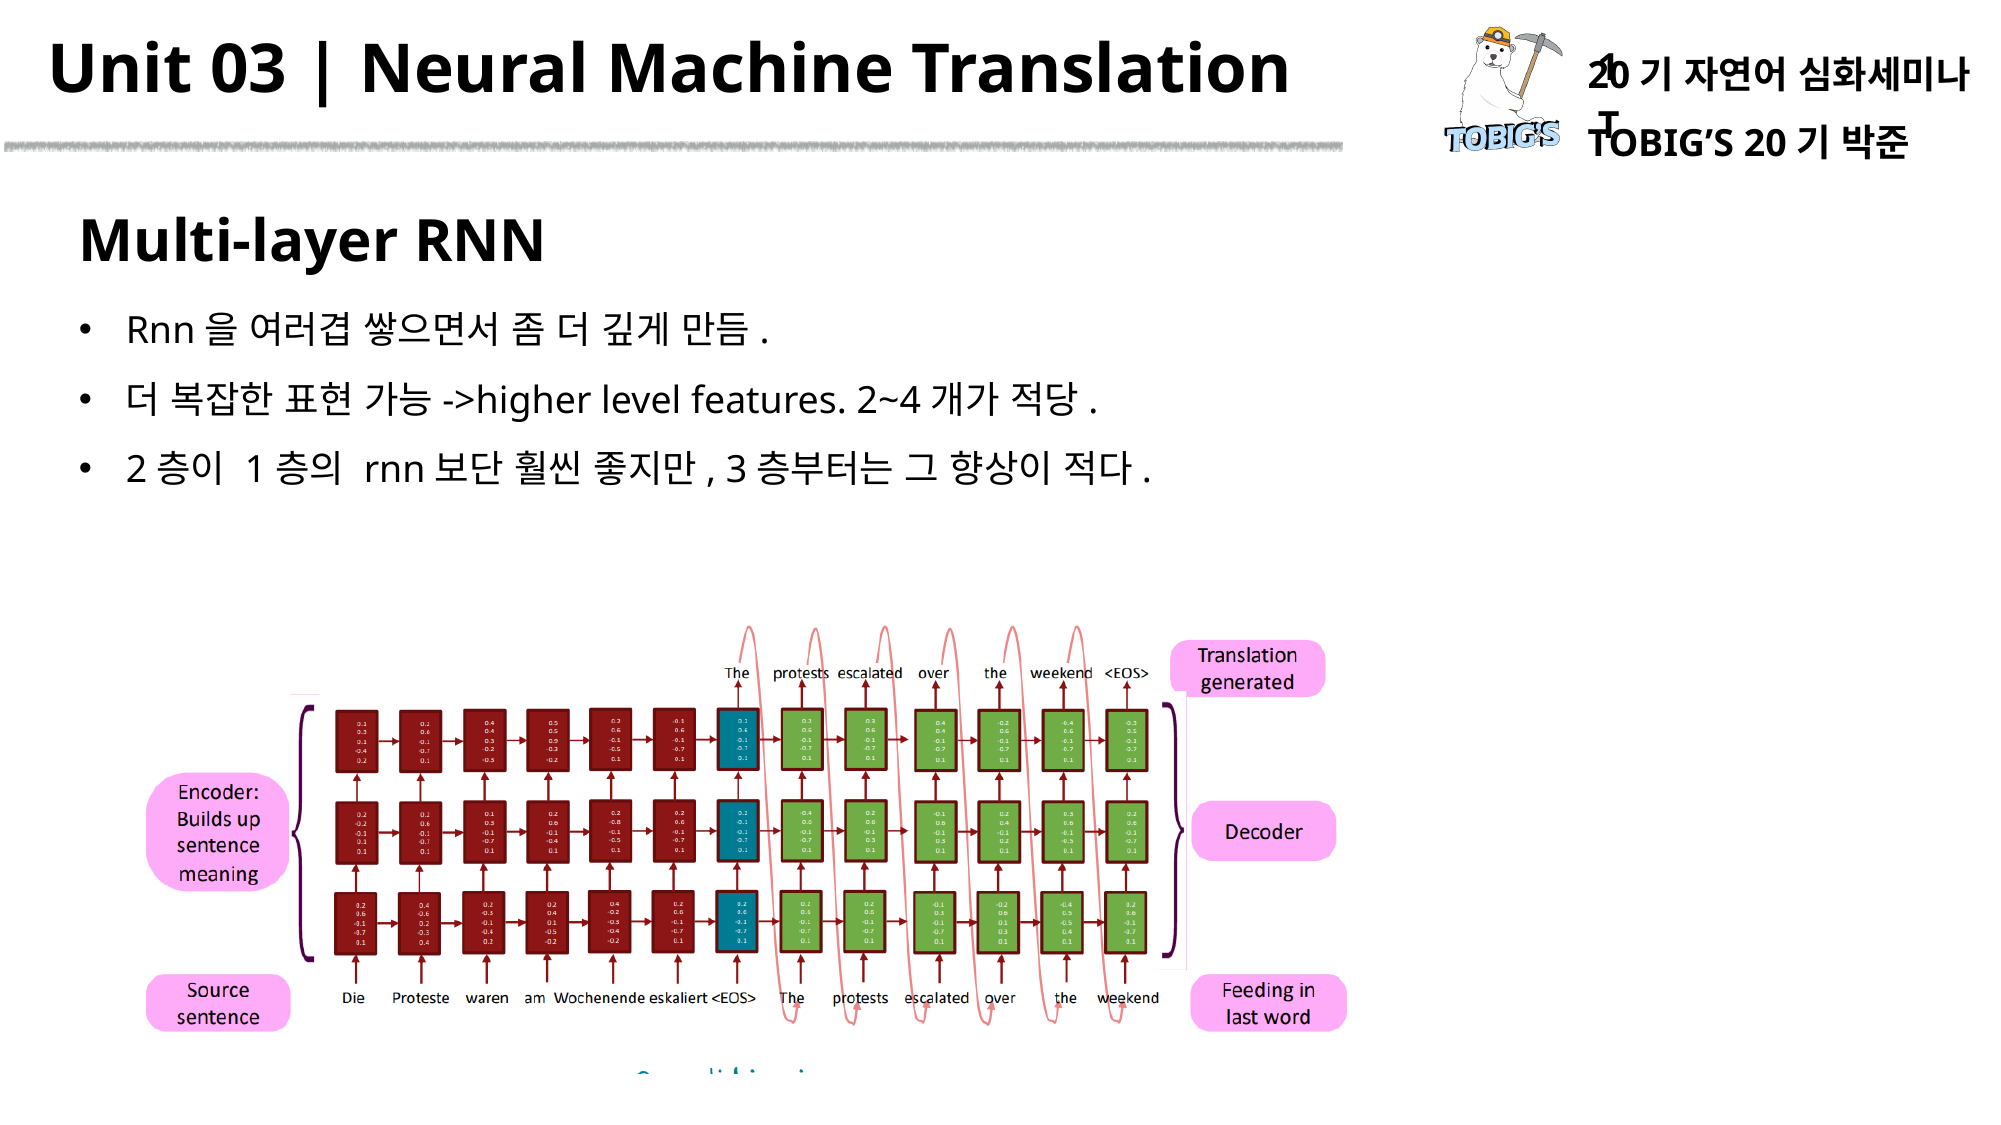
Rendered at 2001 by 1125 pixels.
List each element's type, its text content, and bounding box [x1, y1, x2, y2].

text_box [1572, 21, 2000, 165]
picture [110, 605, 1375, 1074]
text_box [76, 166, 1924, 484]
text_box Unit 03 | Neural Machine Translation [39, 16, 1412, 134]
picture [1436, 24, 1565, 154]
picture [0, 141, 1347, 152]
